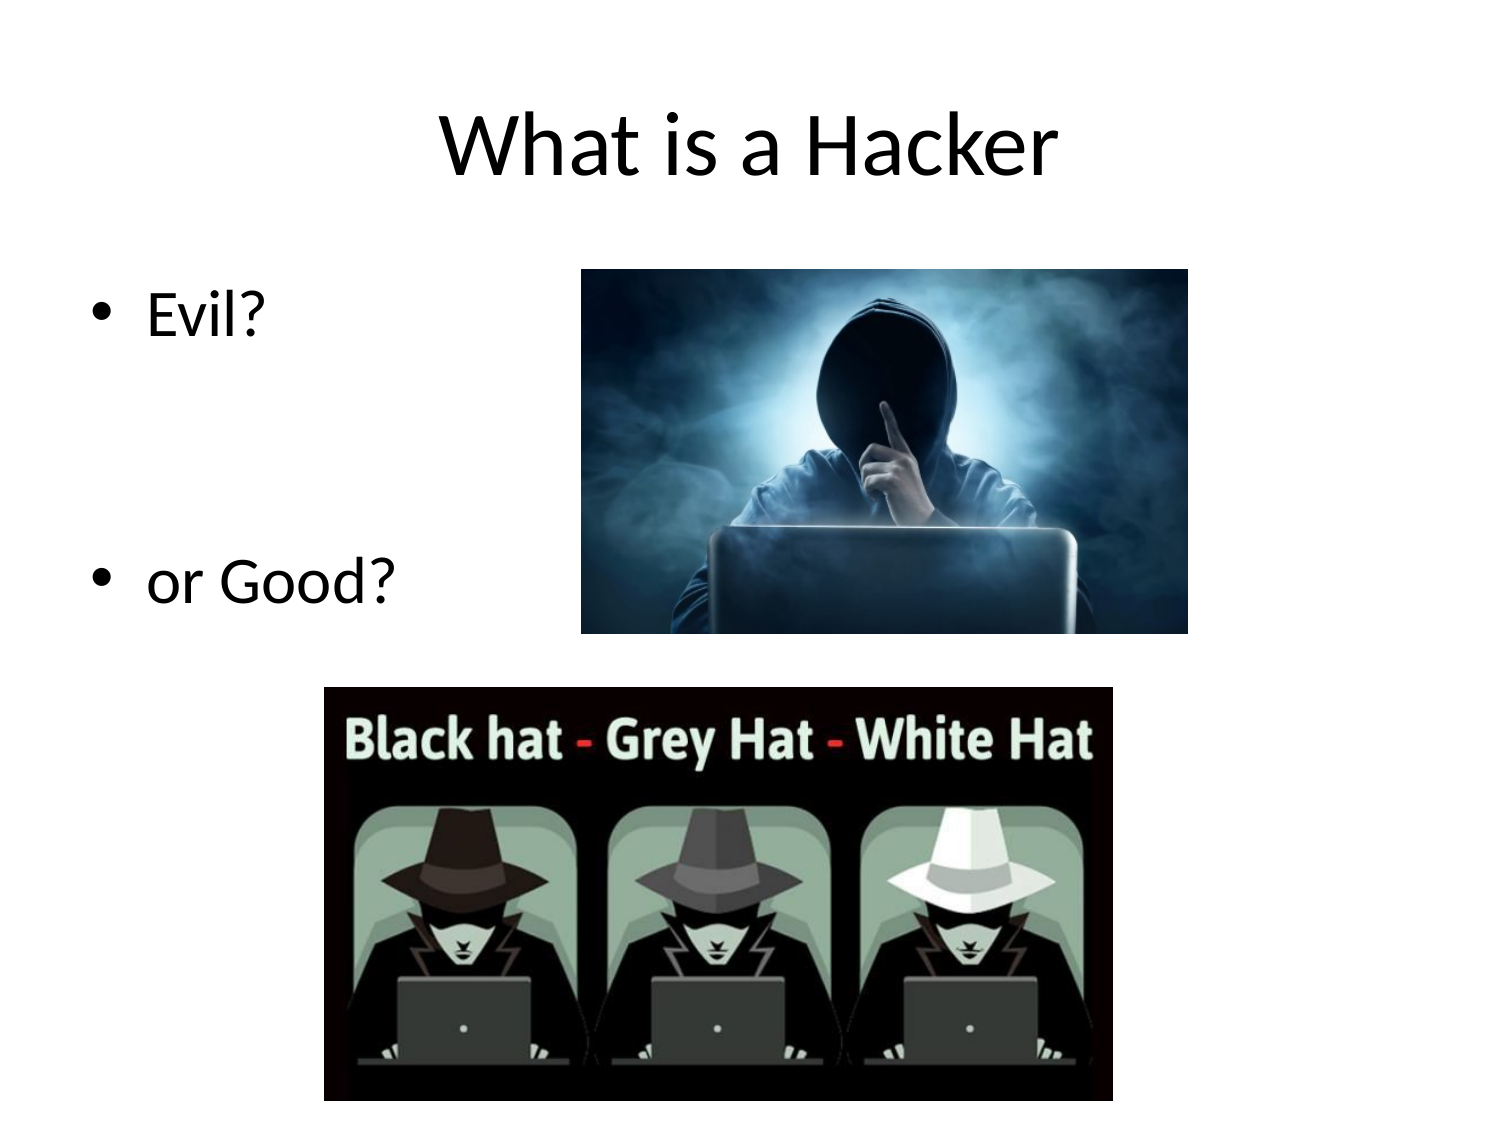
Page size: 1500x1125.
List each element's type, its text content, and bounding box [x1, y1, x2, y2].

list Evil? or Good? [75, 262, 1425, 1005]
picture [324, 687, 1113, 1101]
title What is a Hacker [75, 45, 1425, 233]
picture [580, 269, 1188, 634]
